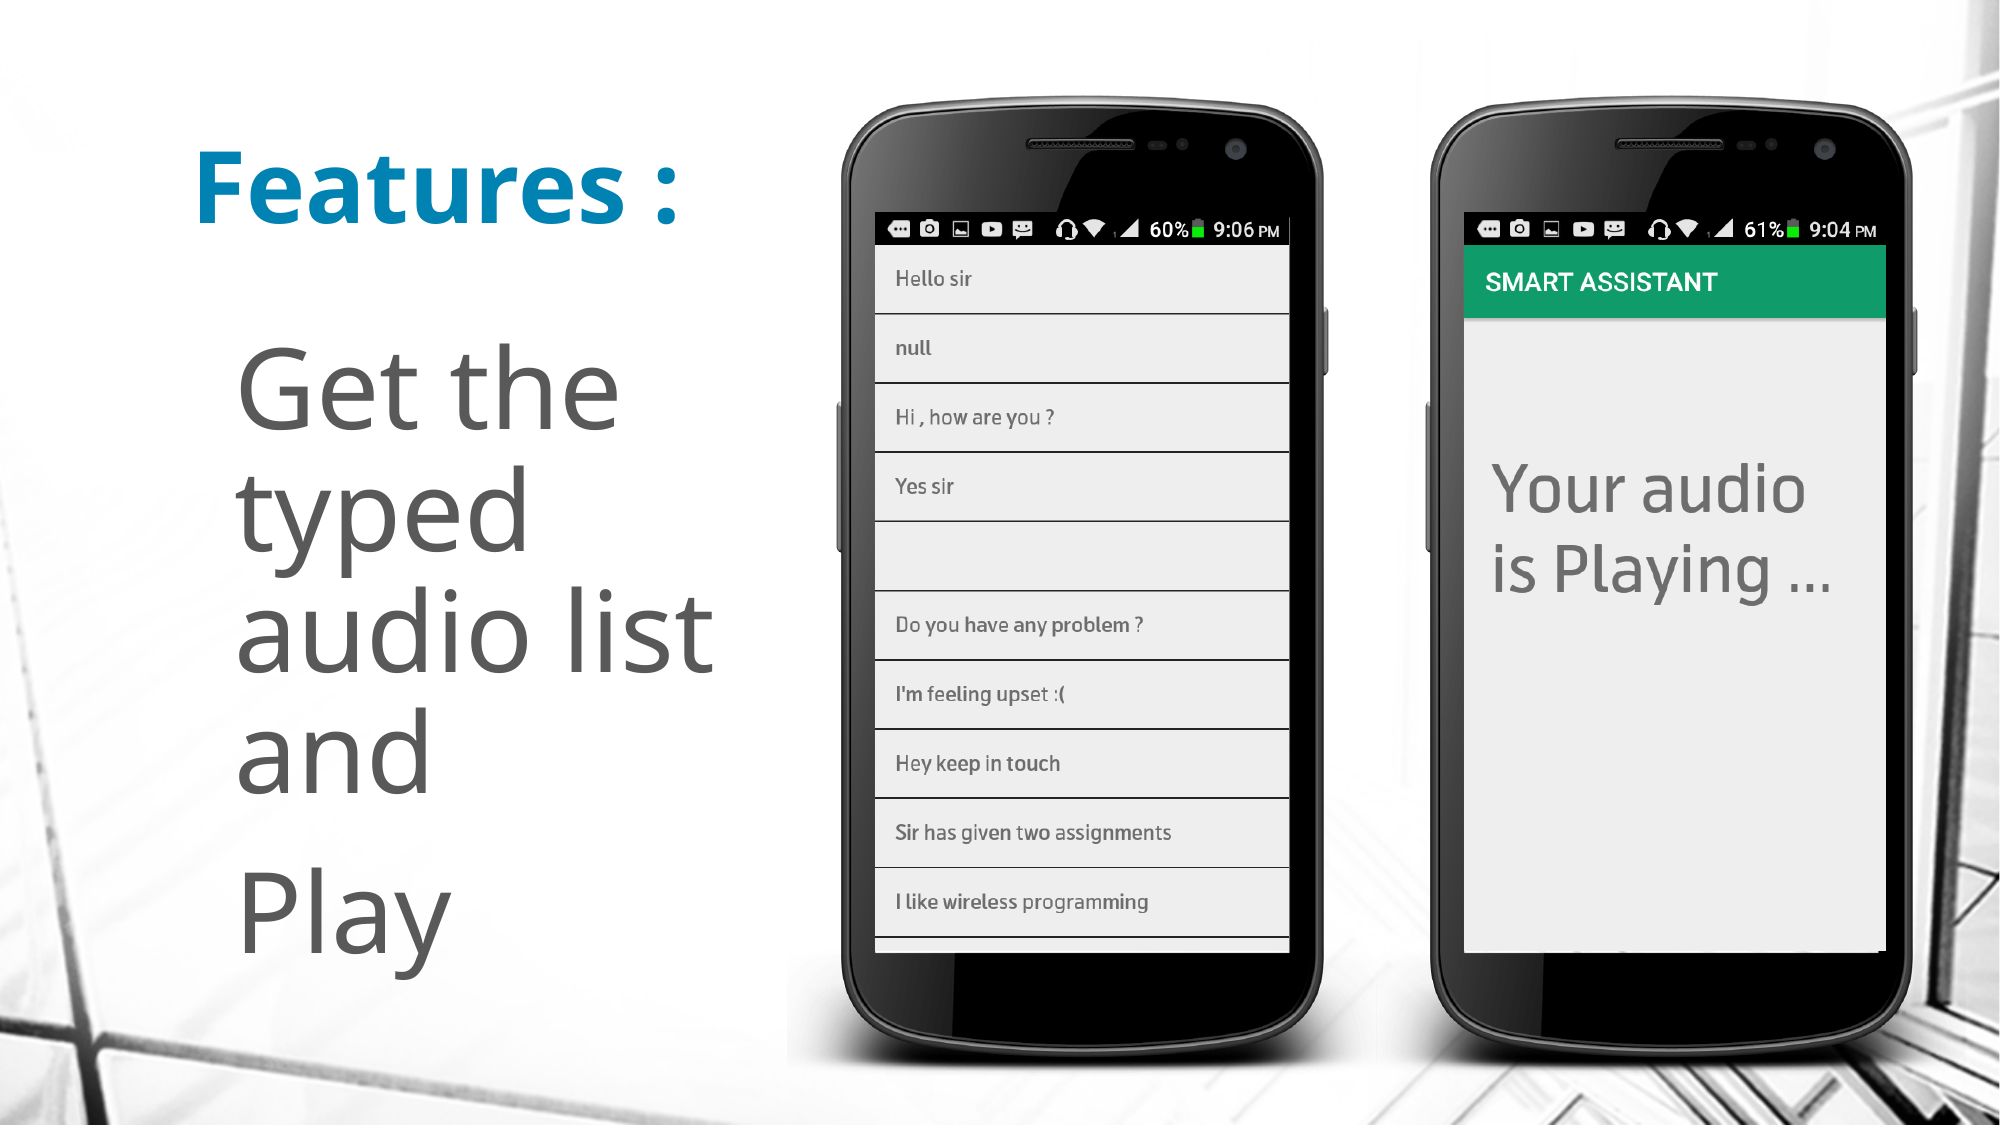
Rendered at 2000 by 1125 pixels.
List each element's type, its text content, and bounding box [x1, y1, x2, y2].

title Features : [0, 75, 787, 250]
list [174, 287, 787, 975]
text_box Get the typed audio list and Play [212, 324, 787, 555]
picture [0, 0, 2000, 1125]
